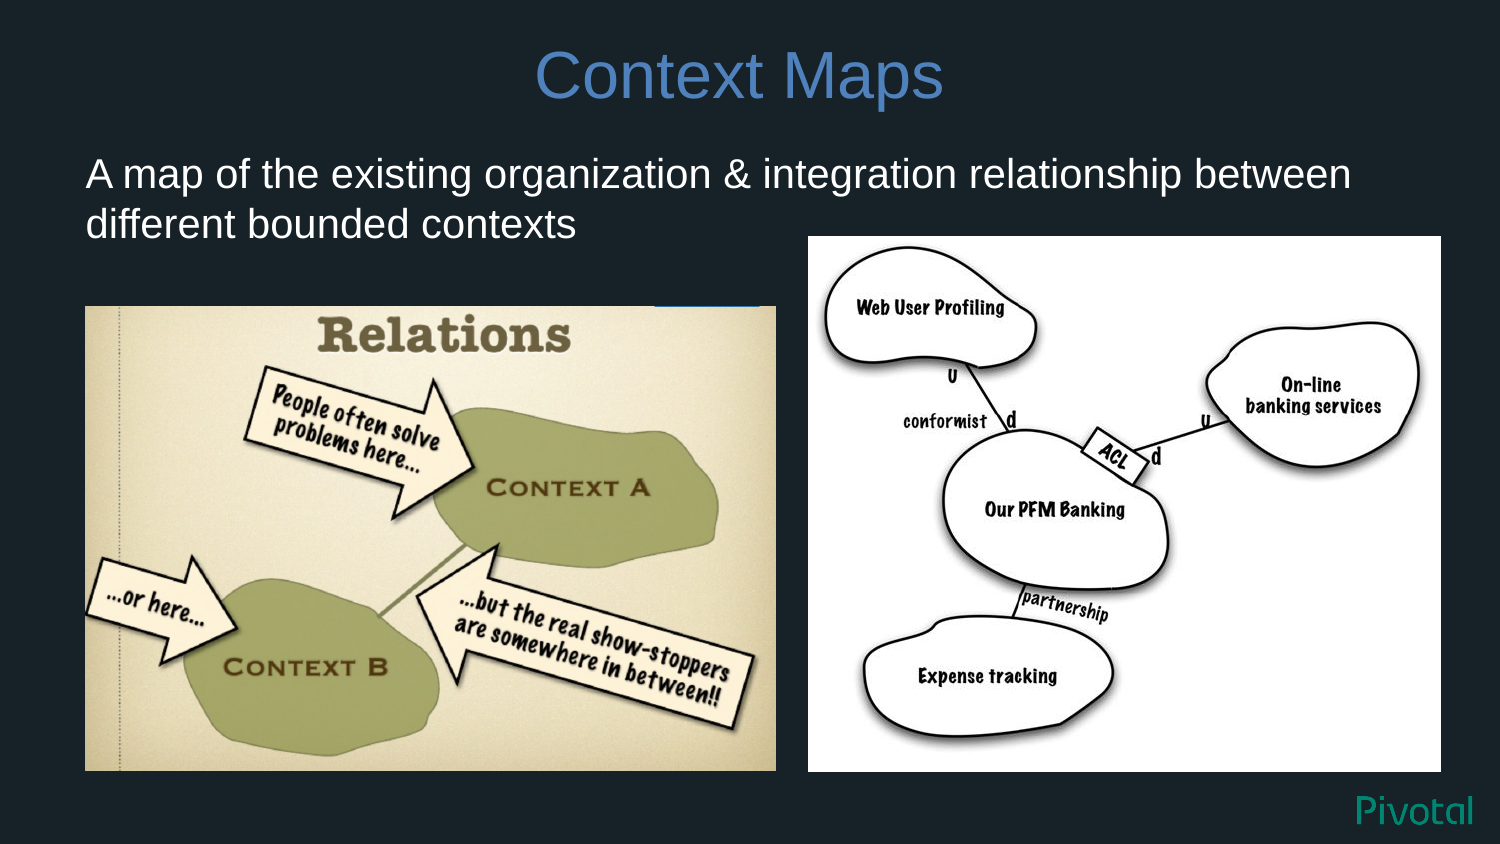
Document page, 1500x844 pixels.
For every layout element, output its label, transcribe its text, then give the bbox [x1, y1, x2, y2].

picture [1357, 796, 1478, 825]
title Context Maps [18, 24, 1462, 103]
list A map of the existing organization & integration relationship between different bounded contexts [70, 139, 1474, 771]
picture [85, 306, 776, 771]
picture [808, 236, 1441, 773]
